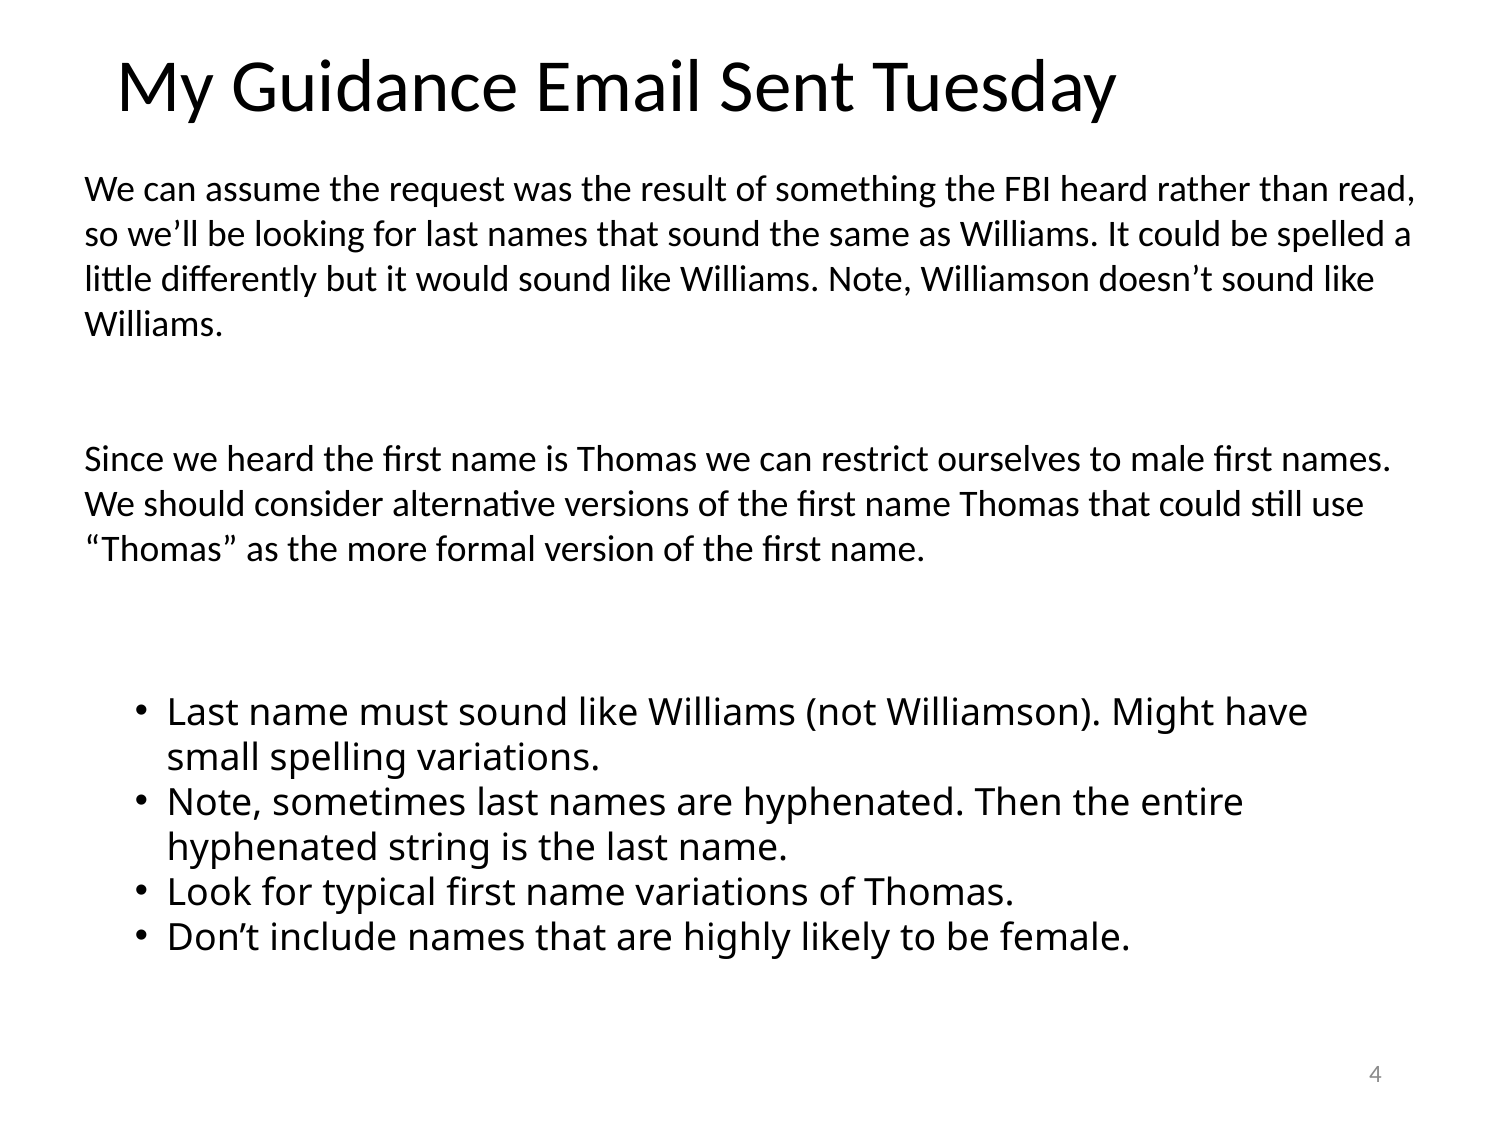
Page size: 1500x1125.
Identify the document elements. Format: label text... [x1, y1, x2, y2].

title My Guidance Email Sent Tuesday [101, 0, 1395, 157]
text_box We can assume the request was the result of something the FBI heard rather than read, so we’ll be looking for last names that sound the same as Williams. It could be spelled a little differently but it would sound like Williams. Note, Williamson doesn’t sound like Williams. Since we heard the first name is Thomas we can restrict ourselves to male first names. We should consider alternative versions of the first name Thomas that could still use “Thomas” as the more formal version of the first name. [69, 157, 1458, 622]
slide_number 4 [1059, 1042, 1397, 1103]
text_box Last name must sound like Williams (not Williamson). Might have small spelling variations. Note, sometimes last names are hyphenated. Then the entire hyphenated string is the last name. Look for typical first name variations of Thomas. Don’t include names that are highly likely to be female. [120, 680, 1360, 965]
